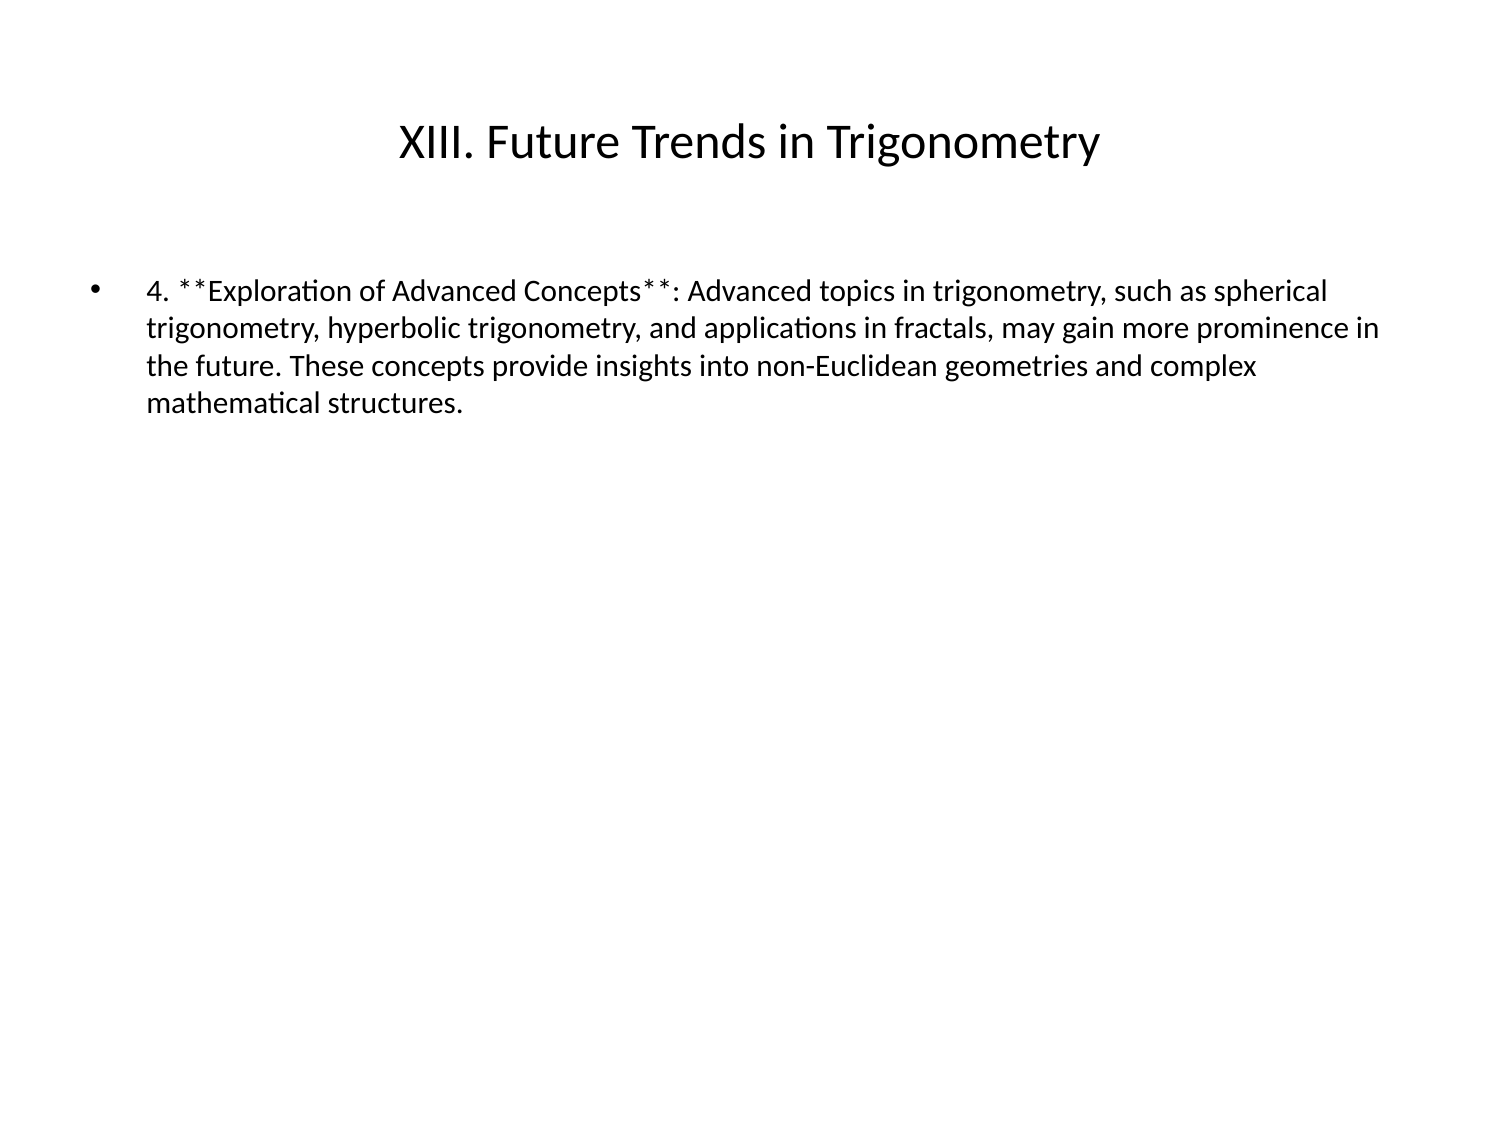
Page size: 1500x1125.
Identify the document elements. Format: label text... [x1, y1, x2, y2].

list 4. **Exploration of Advanced Concepts**: Advanced topics in trigonometry, such as spherical trigonometry, hyperbolic trigonometry, and applications in fractals, may gain more prominence in the future. These concepts provide insights into non-Euclidean geometries and complex mathematical structures. [75, 262, 1425, 1005]
title XIII. Future Trends in Trigonometry [75, 45, 1425, 233]
